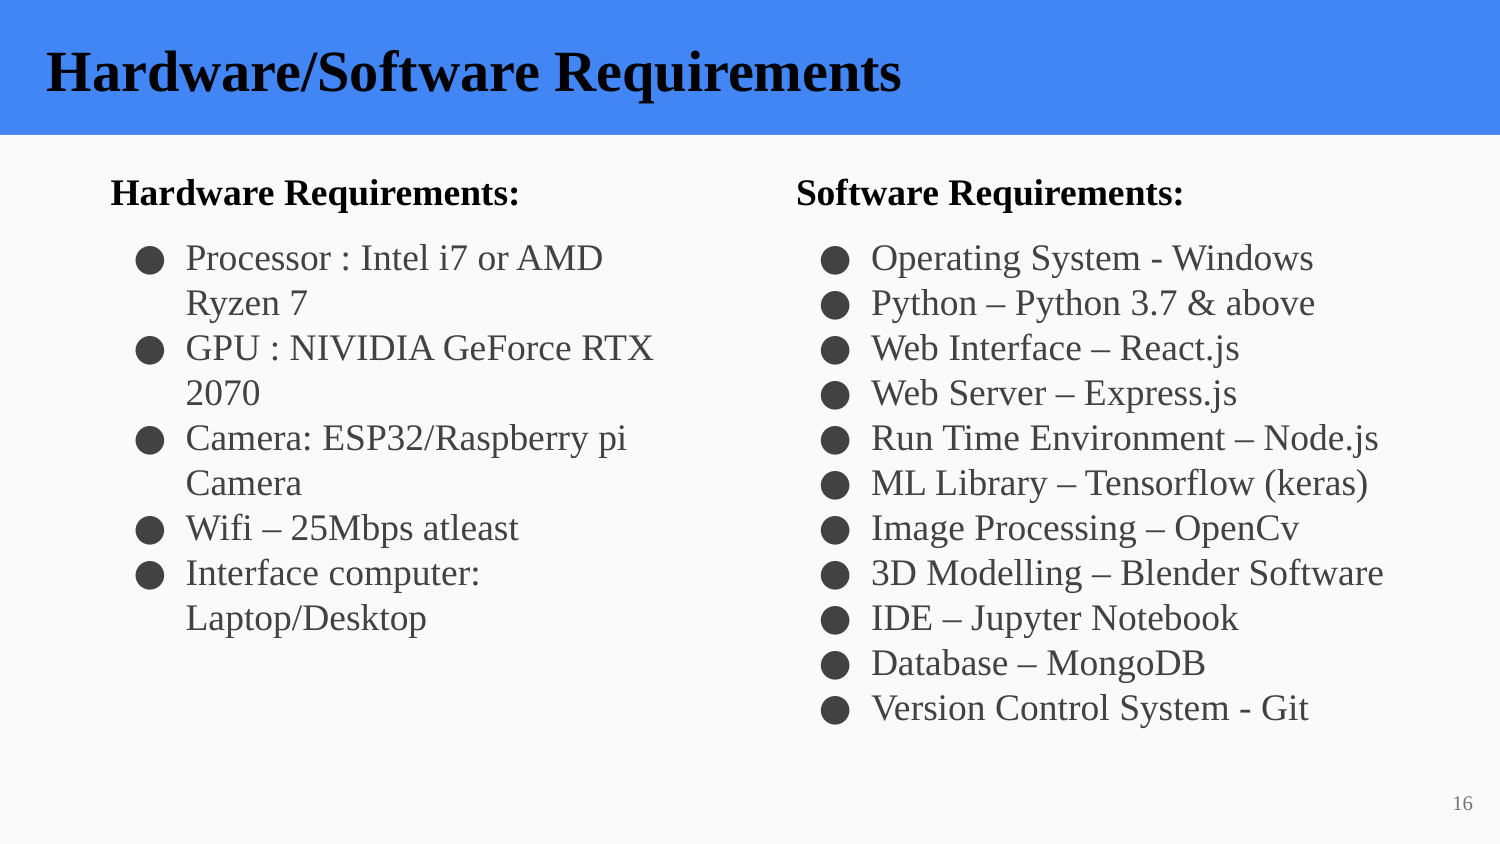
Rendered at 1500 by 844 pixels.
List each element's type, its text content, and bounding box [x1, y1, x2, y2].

text_box Hardware Requirements: Processor : Intel i7 or AMD Ryzen 7 GPU : NIVIDIA GeForce RTX 2070 Camera: ESP32/Raspberry pi Camera Wifi – 25Mbps atleast Interface computer: Laptop/Desktop [95, 153, 670, 699]
text_box Software Requirements: Operating System - Windows Python – Python 3.7 & above Web Interface – React.js Web Server – Express.js Run Time Environment – Node.js ML Library – Tensorflow (keras) Image Processing – OpenCv 3D Modelling – Blender Software IDE – Jupyter Notebook Database – MongoDB Version Control System - Git [780, 153, 1415, 744]
text_box Hardware/Software Requirements [32, 25, 919, 111]
slide_number 16 [1398, 770, 1489, 835]
